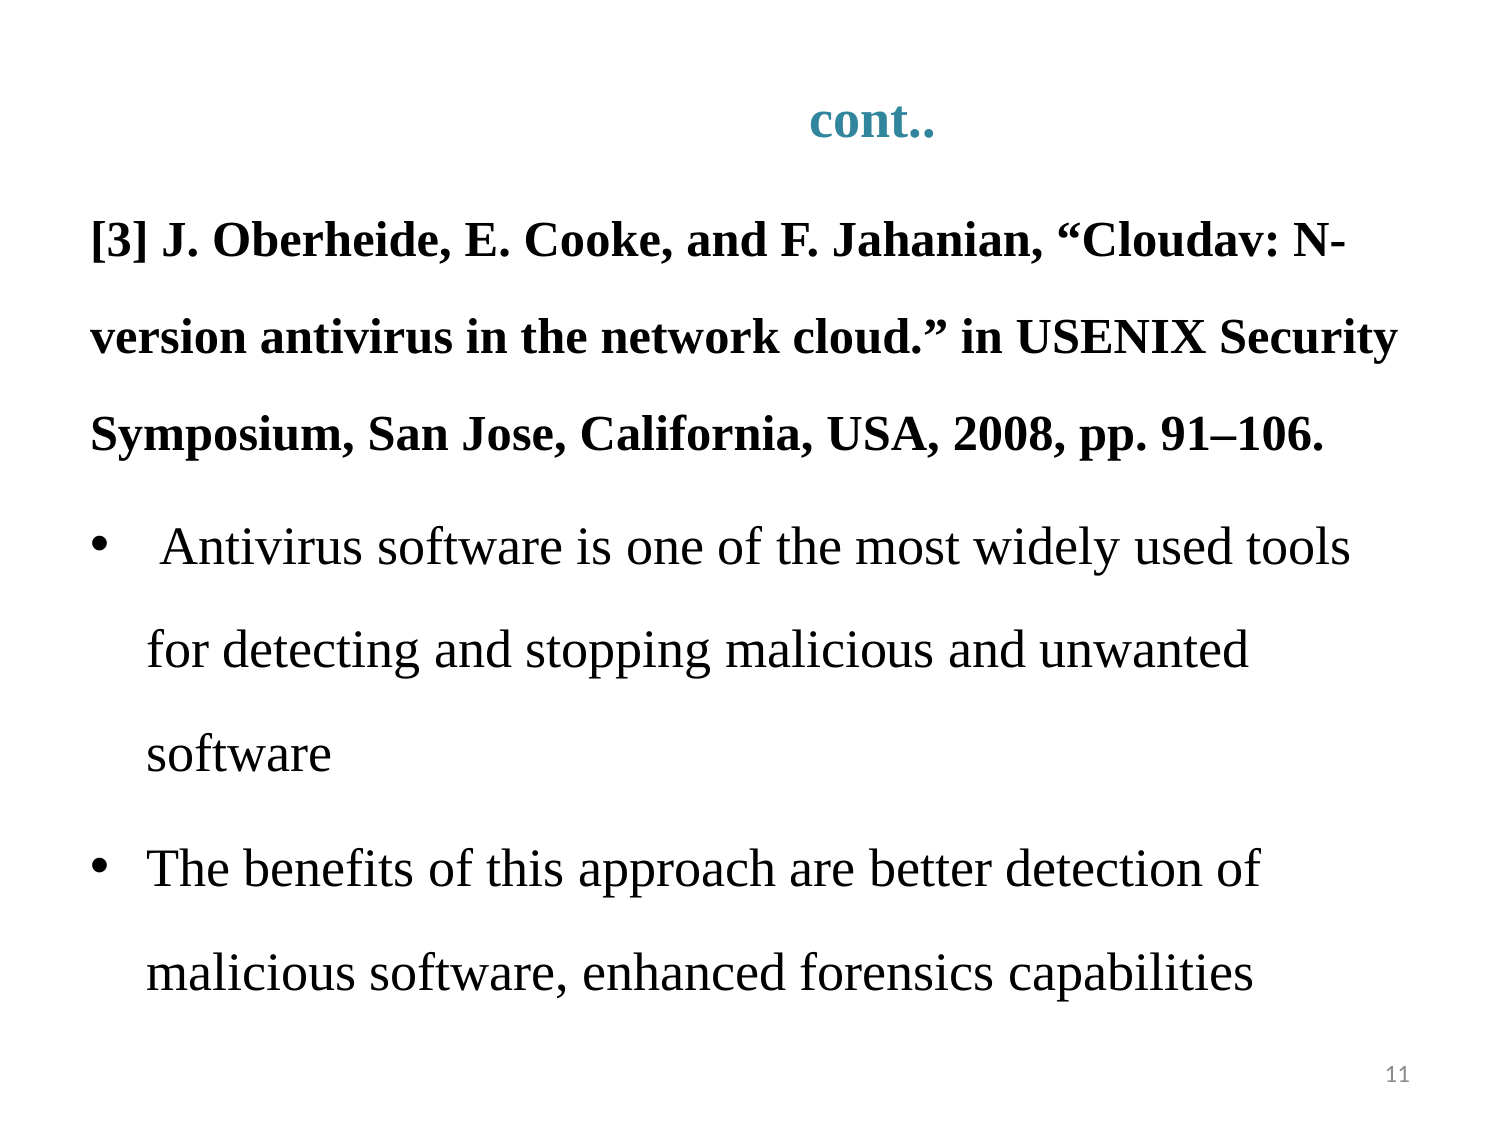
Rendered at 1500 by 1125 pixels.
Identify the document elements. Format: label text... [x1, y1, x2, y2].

title cont.. [75, 45, 1425, 162]
list [3] J. Oberheide, E. Cooke, and F. Jahanian, “Cloudav: N-version antivirus in the network cloud.” in USENIX Security Symposium, San Jose, California, USA, 2008, pp. 91–106. Antivirus software is one of the most widely used tools for detecting and stopping malicious and unwanted software The benefits of this approach are better detection of malicious software, enhanced forensics capabilities [75, 162, 1425, 1100]
slide_number 11 [1074, 1042, 1425, 1103]
